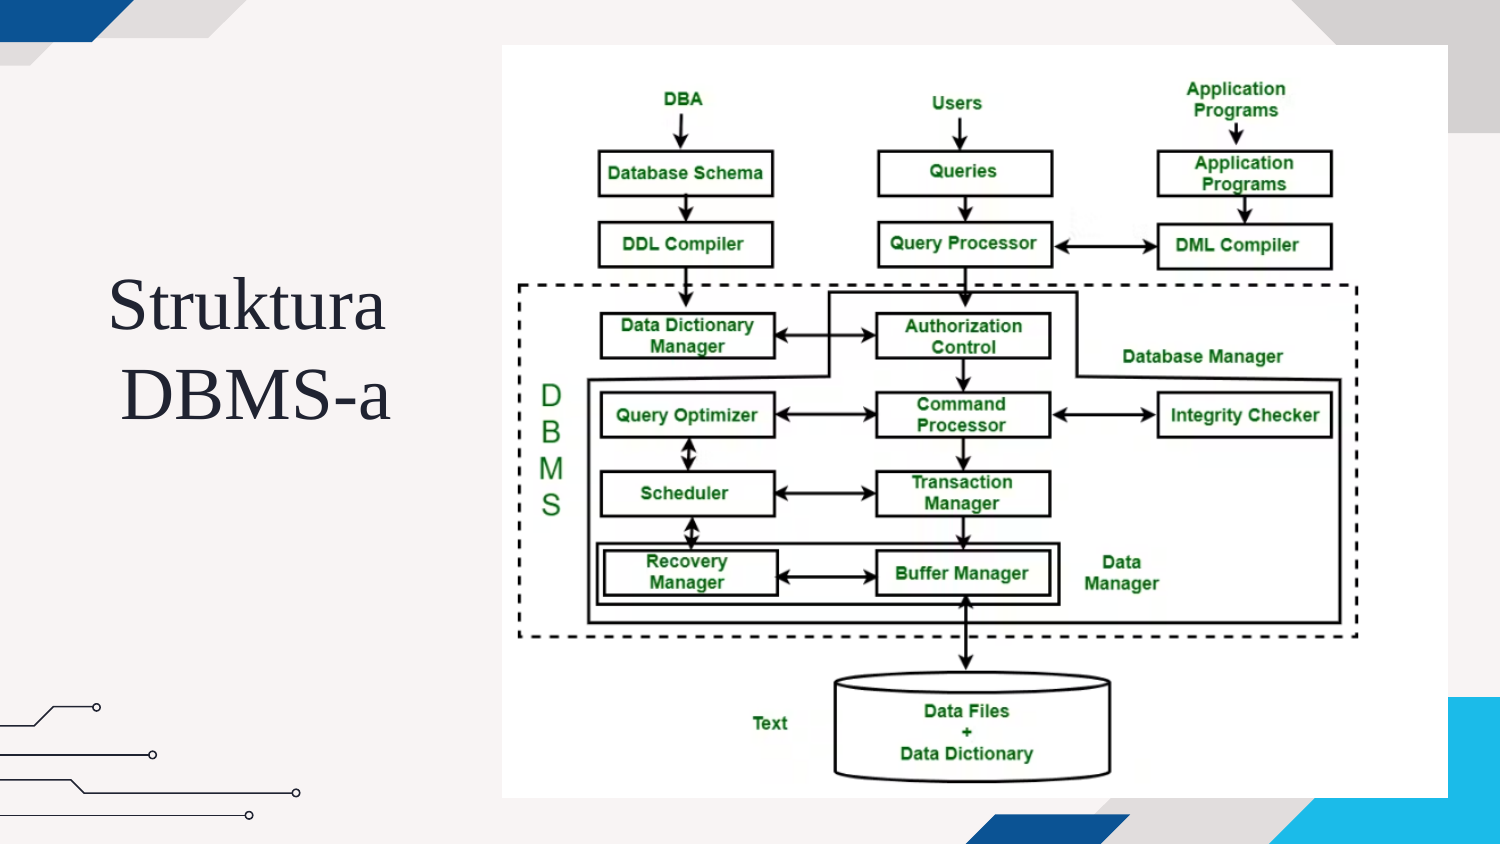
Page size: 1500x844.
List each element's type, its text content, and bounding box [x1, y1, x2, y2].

picture [501, 45, 1448, 799]
title Struktura DBMS-a [0, 266, 496, 422]
